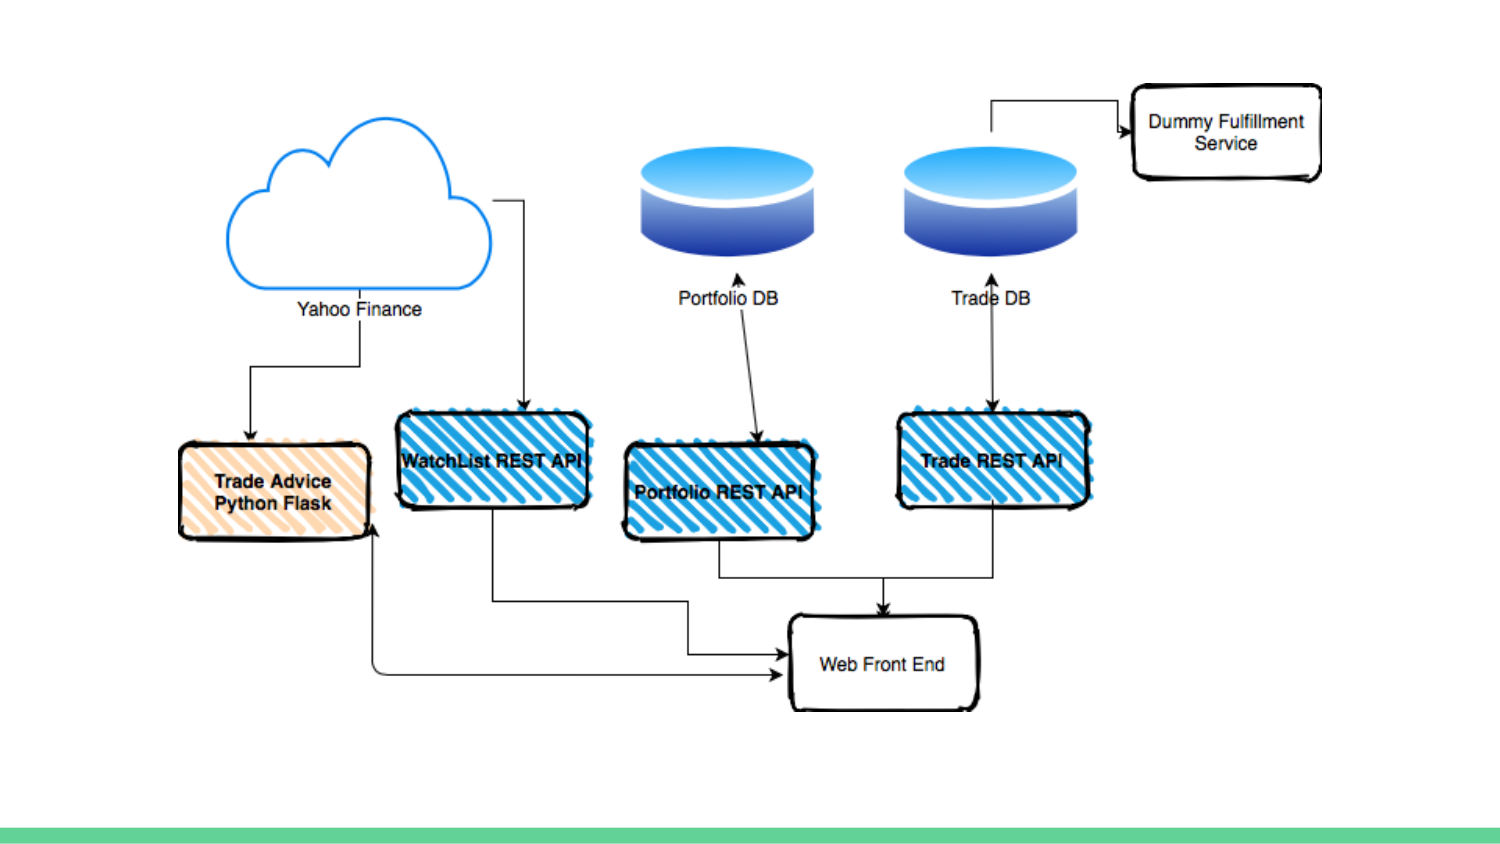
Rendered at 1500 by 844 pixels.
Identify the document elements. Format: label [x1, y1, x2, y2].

picture [177, 82, 1323, 712]
